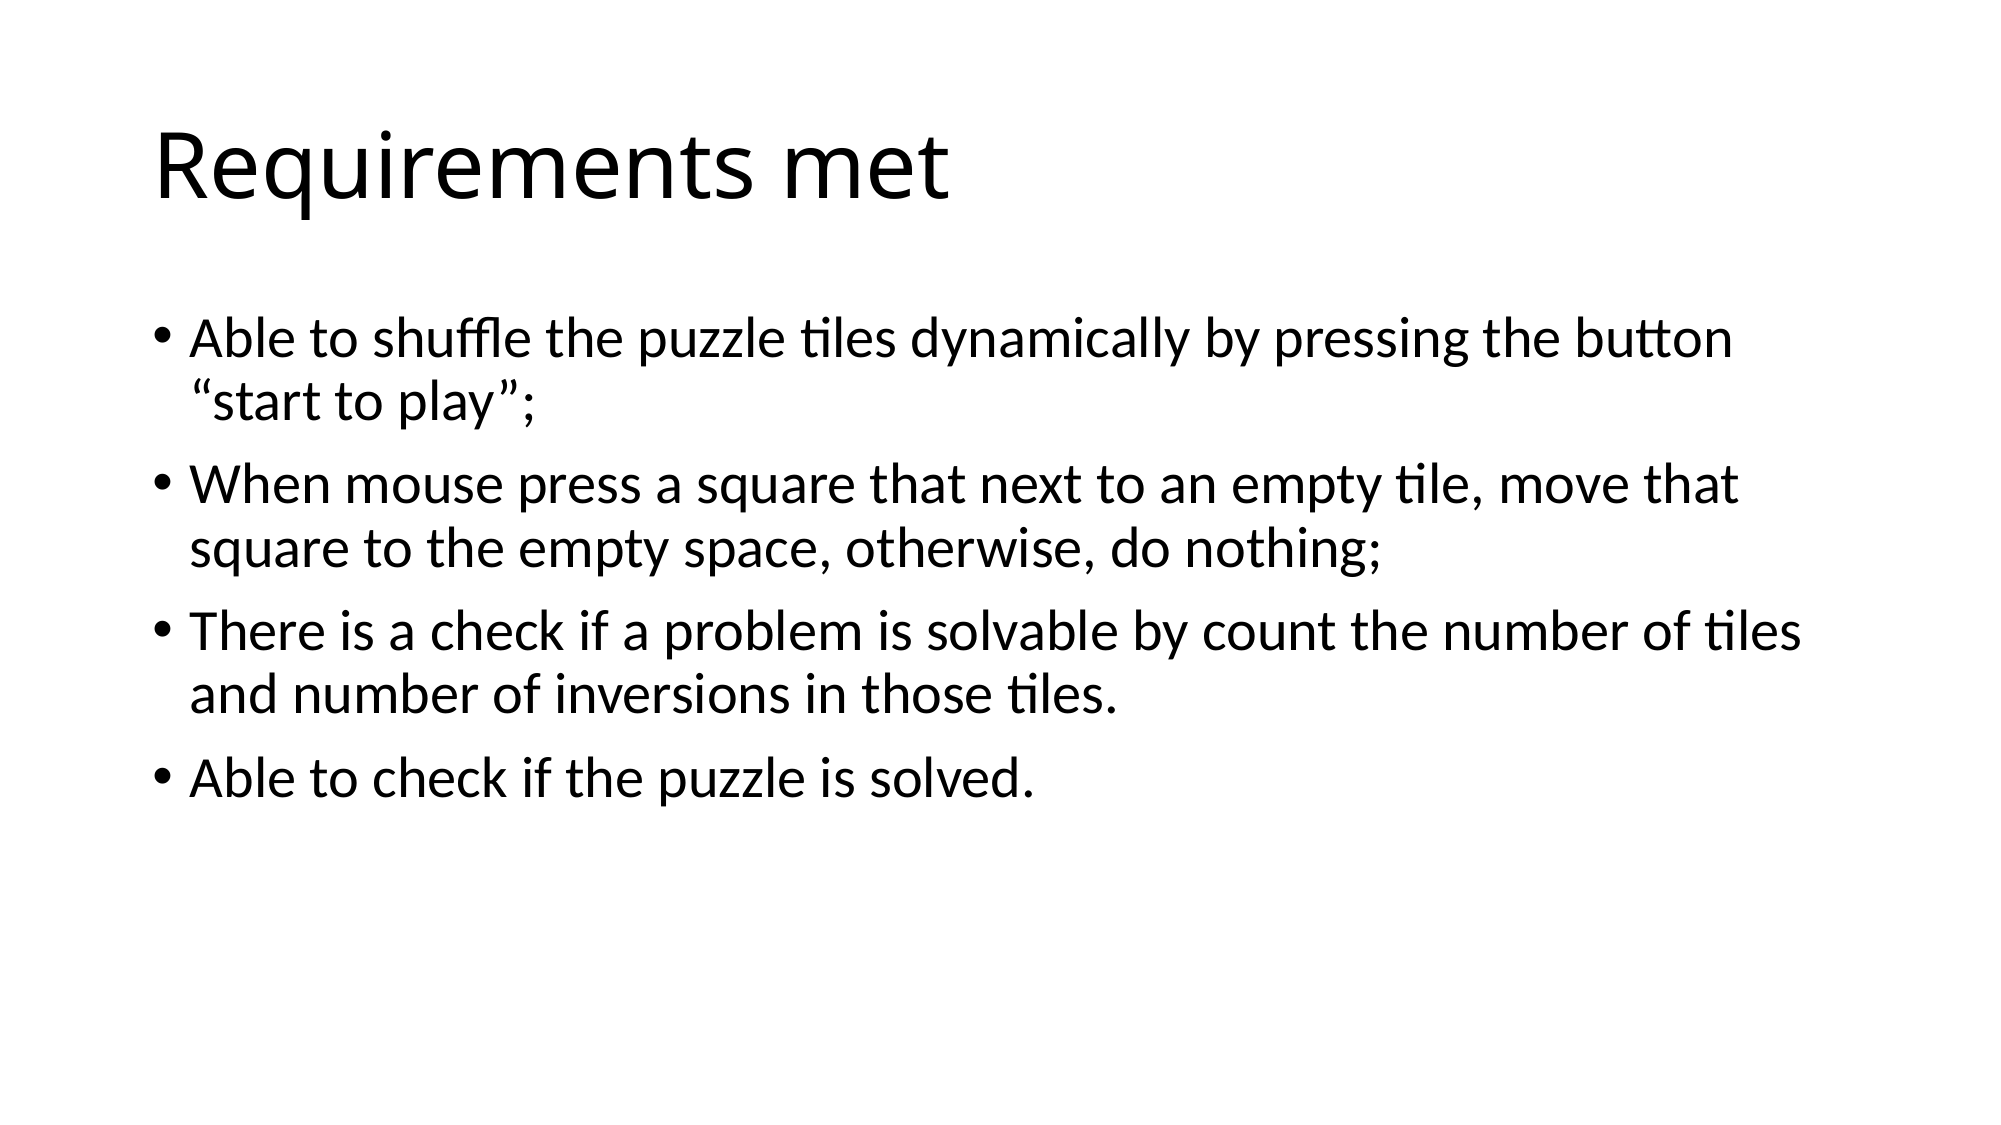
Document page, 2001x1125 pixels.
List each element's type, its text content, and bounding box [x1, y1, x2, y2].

list Able to shuffle the puzzle tiles dynamically by pressing the button “start to play”; When mouse press a square that next to an empty tile, move that square to the empty space, otherwise, do nothing; There is a check if a problem is solvable by count the number of tiles and number of inversions in those tiles. Able to check if the puzzle is solved. [137, 299, 1863, 1014]
title Requirements met [137, 59, 1863, 278]
